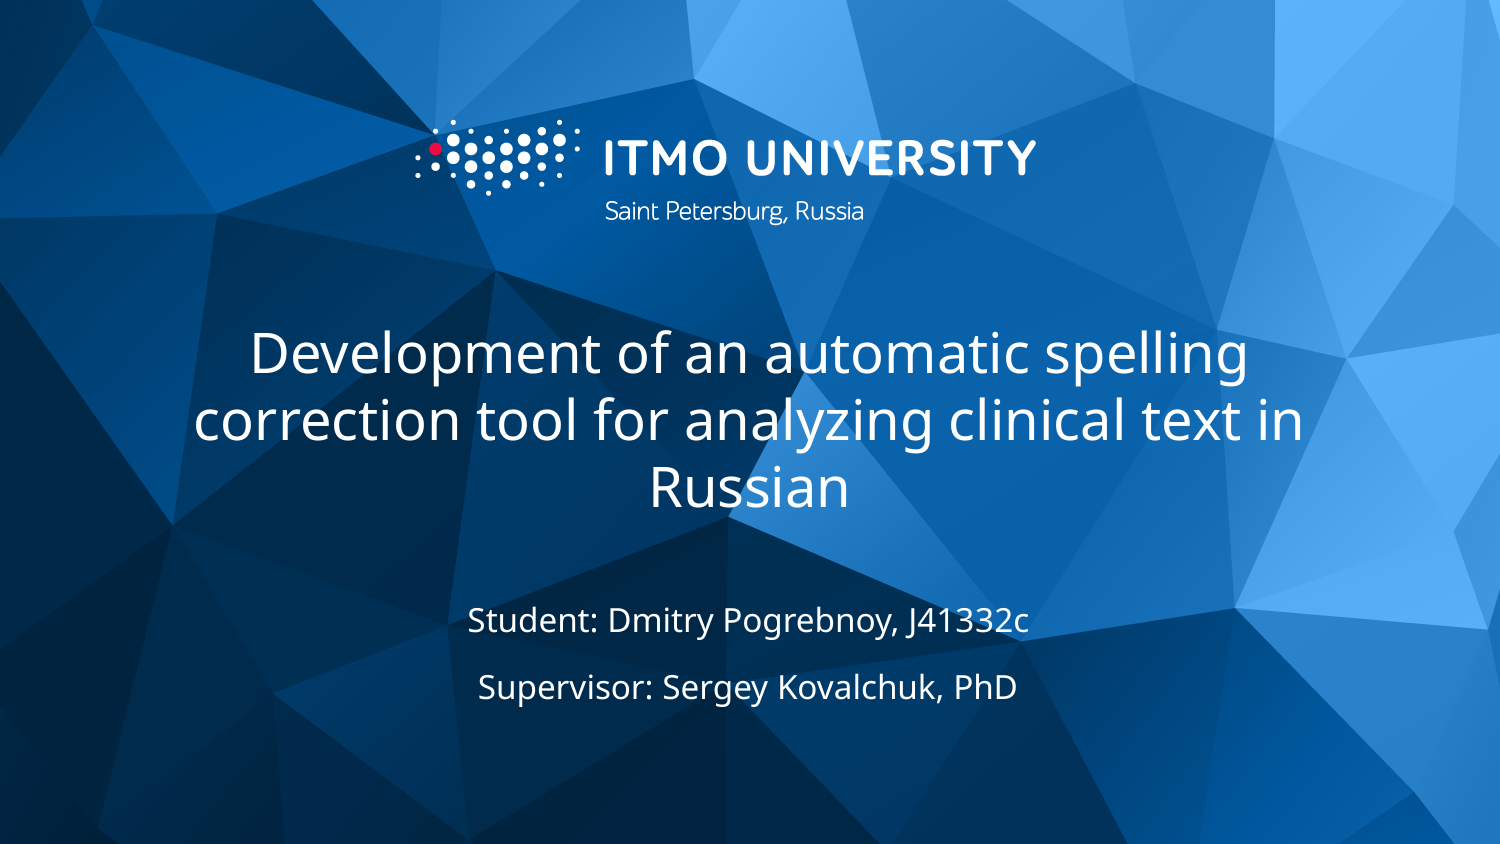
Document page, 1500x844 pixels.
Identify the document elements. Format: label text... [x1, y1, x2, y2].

title Development of an automatic spelling correction tool for analyzing clinical text in Russian [132, 308, 1368, 527]
list Student: Dmitry Pogrebnoy, J41332c Supervisor: Sergey Kovalchuk, PhD [80, 572, 1417, 739]
picture [0, 0, 1500, 844]
